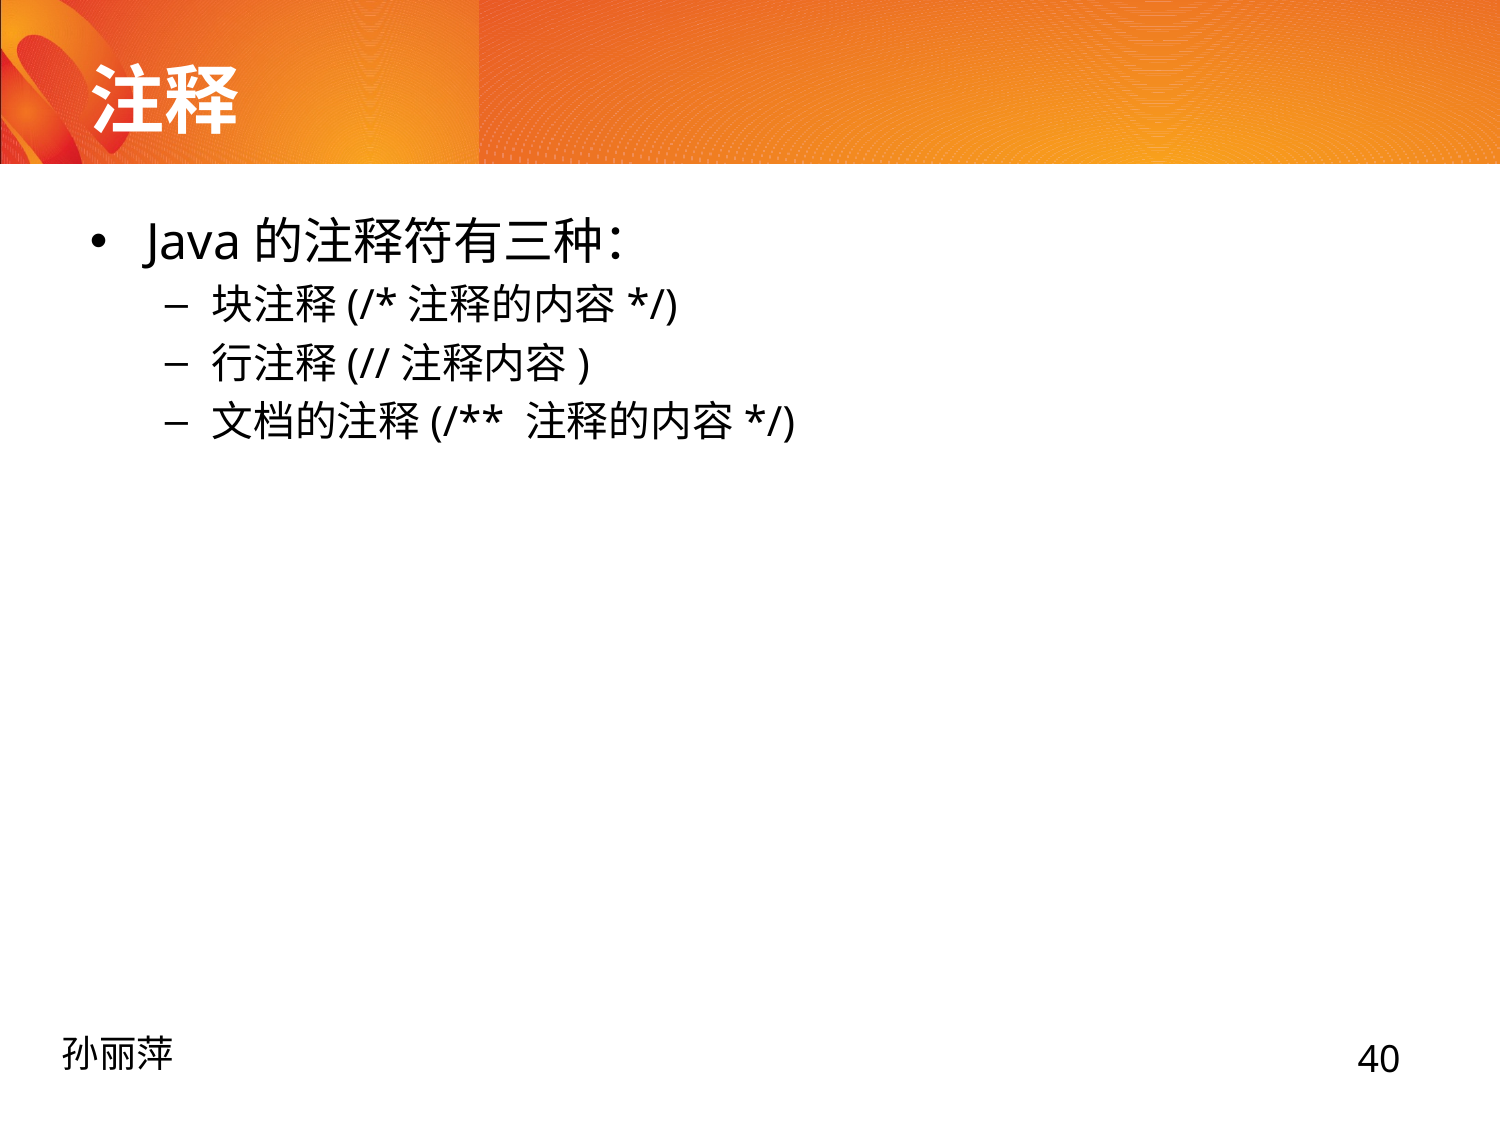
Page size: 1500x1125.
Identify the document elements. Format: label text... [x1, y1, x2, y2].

title 注释 [75, 45, 1425, 167]
list Java的注释符有三种： 块注释(/*注释的内容*/) 行注释(//注释内容) 文档的注释(/** 注释的内容*/) [75, 190, 1425, 1005]
picture [0, 0, 1500, 164]
